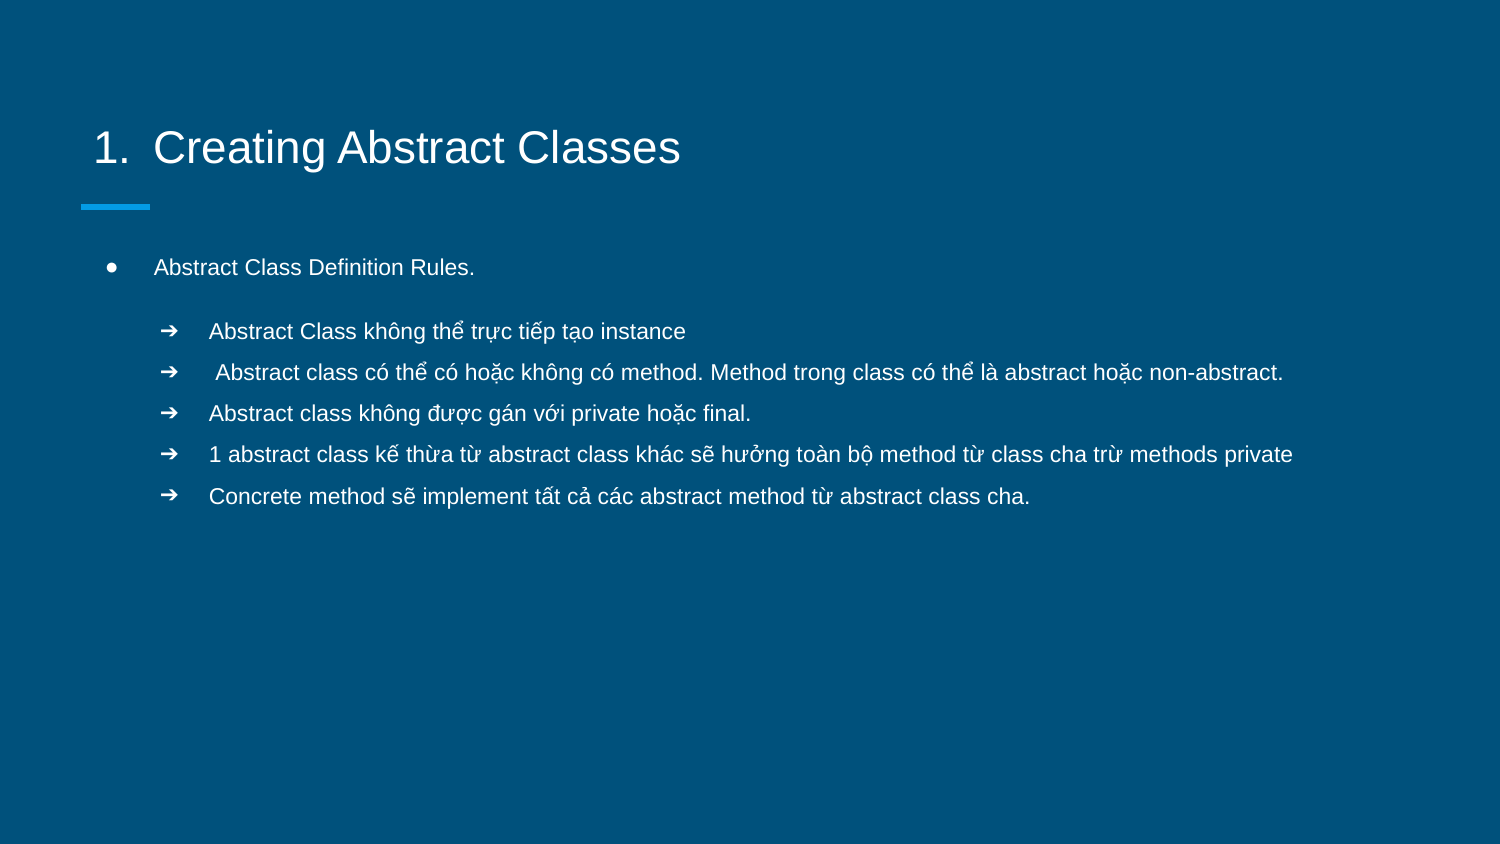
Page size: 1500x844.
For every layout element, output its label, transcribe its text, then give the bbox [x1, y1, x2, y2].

list Abstract Class không thể trực tiếp tạo instance Abstract class có thể có hoặc không có method. Method trong class có thể là abstract hoặc non-abstract. Abstract class không được gán với private hoặc final. 1 abstract class kế thừa từ abstract class khác sẽ hưởng toàn bộ method từ class cha trừ methods private Concrete method sẽ implement tất cả các abstract method từ abstract class cha. [118, 295, 1437, 516]
list Abstract Class Definition Rules. [63, 245, 1437, 288]
title Creating Abstract Classes [63, 75, 1437, 188]
